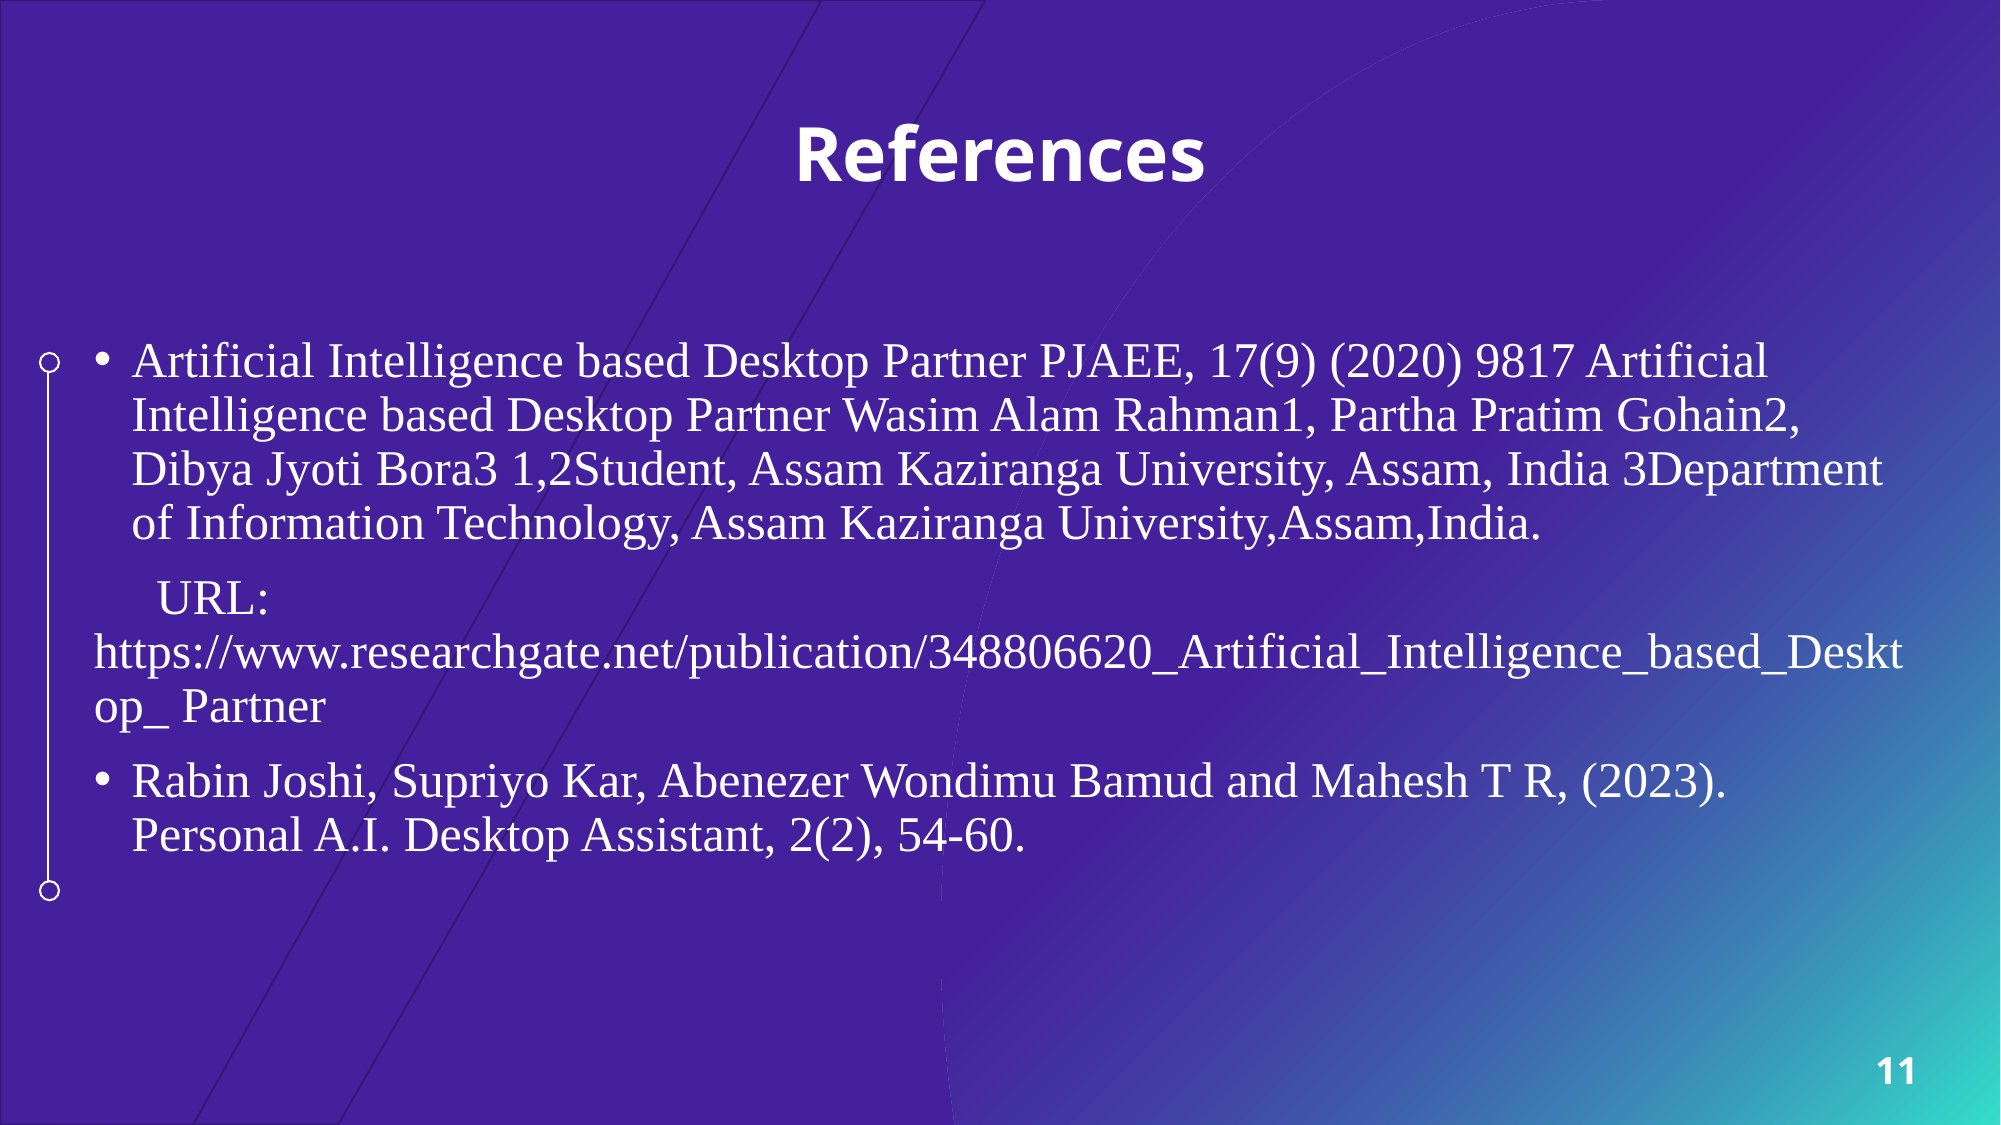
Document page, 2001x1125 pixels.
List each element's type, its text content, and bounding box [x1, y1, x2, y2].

text_box [39, 352, 59, 373]
text_box Artificial Intelligence based Desktop Partner PJAEE, 17(9) (2020) 9817 Artificial Intelligence based Desktop Partner Wasim Alam Rahman1, Partha Pratim Gohain2, Dibya Jyoti Bora3 1,2Student, Assam Kaziranga University, Assam, India 3Department of Information Technology, Assam Kaziranga University,Assam,India. URL: https://www.researchgate.net/publication/348806620_Artificial_Intelligence_based_Desktop_ Partner Rabin Joshi, Supriyo Kar, Abenezer Wondimu Bamud and Mahesh T R, (2023). Personal A.I. Desktop Assistant, 2(2), 54-60. URL: https://www.jetir.org/papers/JETIRFX06069.pdf [79, 327, 1921, 1076]
title References [425, 113, 1574, 201]
text_box [39, 881, 59, 901]
